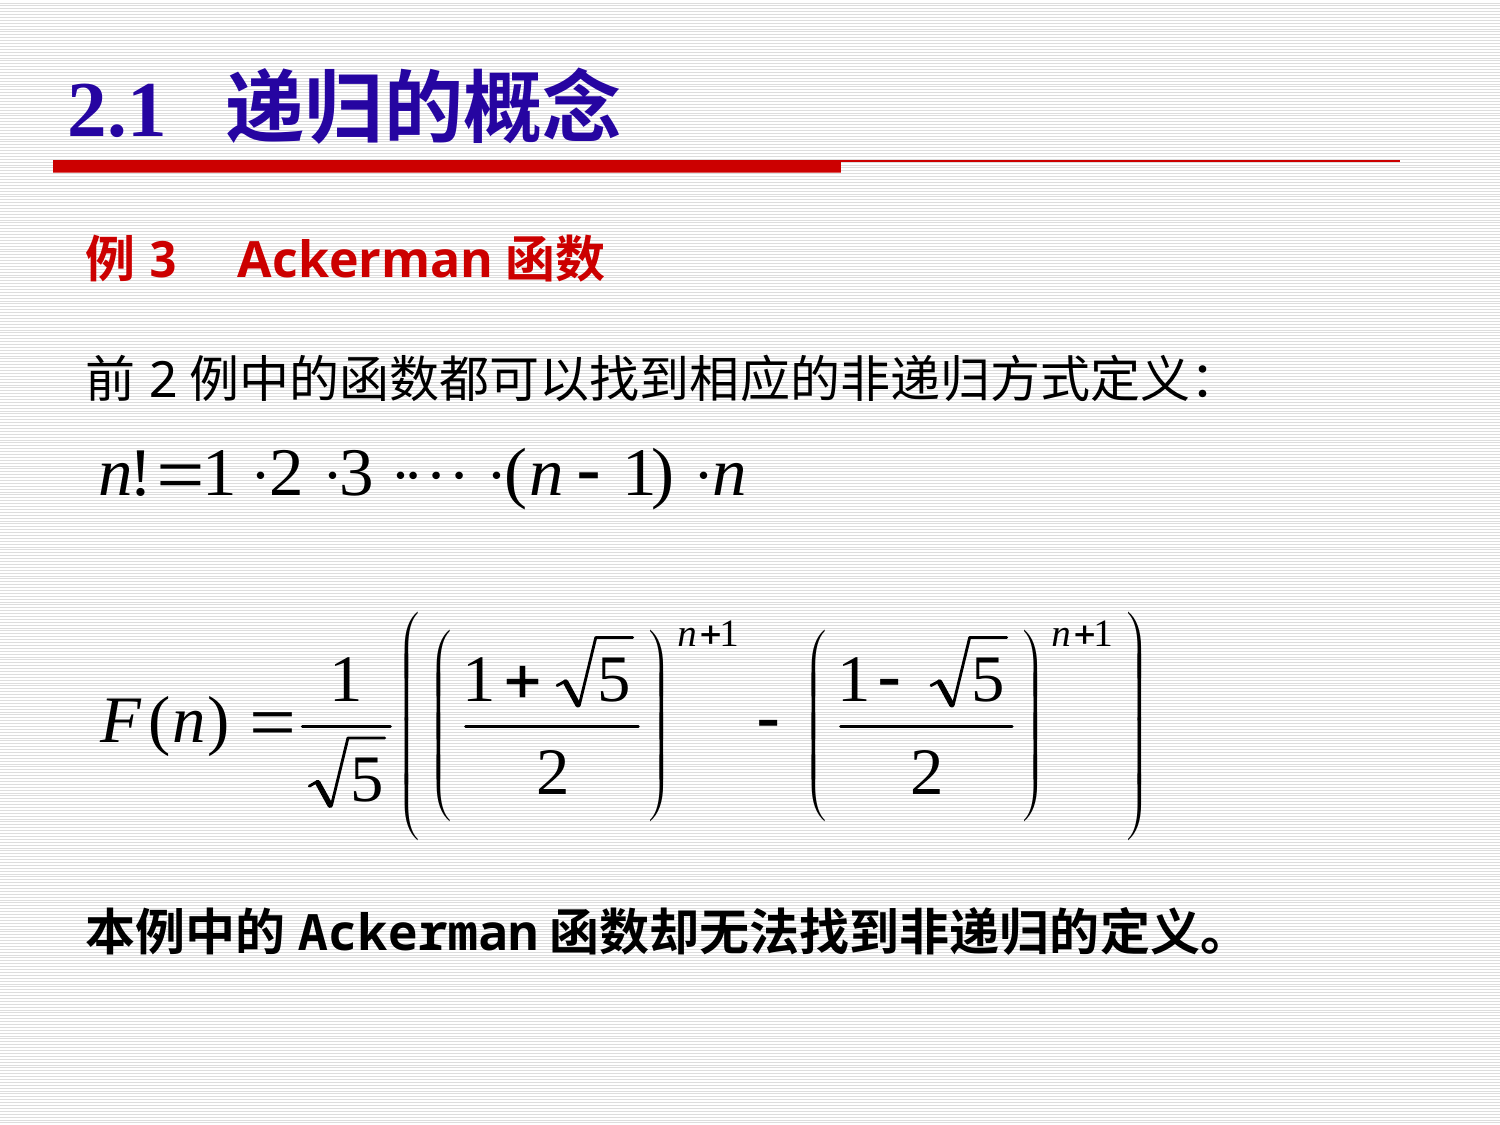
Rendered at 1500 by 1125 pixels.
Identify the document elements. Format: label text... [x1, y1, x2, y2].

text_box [88, 432, 762, 524]
text_box 例3 Ackerman函数 前2例中的函数都可以找到相应的非递归方式定义： [71, 219, 1500, 415]
text_box 2.1 递归的概念 [53, 49, 1459, 149]
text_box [88, 598, 1164, 854]
text_box 本例中的Ackerman函数却无法找到非递归的定义。 [71, 893, 1500, 968]
